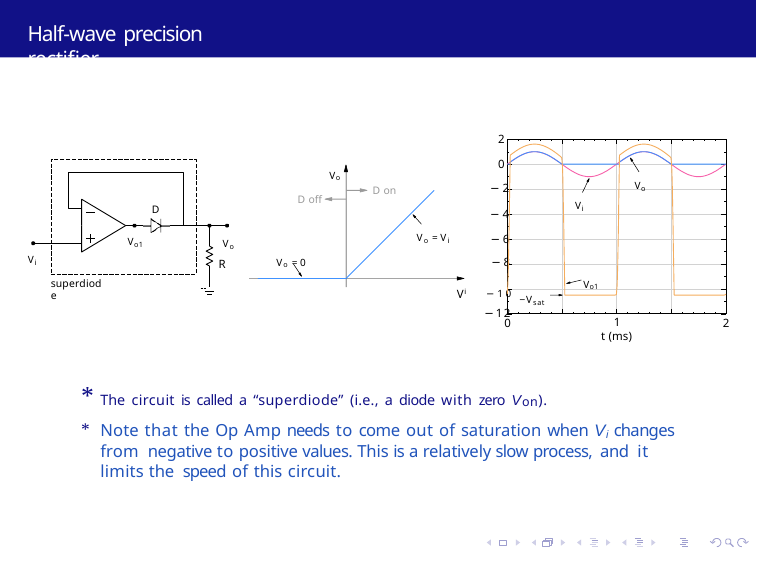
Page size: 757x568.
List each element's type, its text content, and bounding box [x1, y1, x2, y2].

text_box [31, 223, 230, 246]
text_box −12 [482, 303, 502, 320]
text_box 1 t (ms) [599, 324, 634, 343]
title Half-wave precision rectifier [25, 18, 269, 116]
text_box −2 [488, 178, 500, 195]
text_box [32, 159, 228, 223]
text_box Vi [21, 245, 27, 269]
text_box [506, 143, 727, 297]
text_box 0 [496, 154, 500, 171]
text_box V −10 [454, 279, 501, 303]
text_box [32, 253, 228, 296]
text_box 2 [720, 313, 732, 330]
text_box Vo R [232, 224, 241, 271]
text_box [506, 304, 727, 315]
text_box 0 [502, 319, 514, 330]
text_box 2 [496, 129, 507, 146]
text_box i [462, 290, 469, 297]
text_box −4 [488, 204, 500, 221]
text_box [506, 138, 727, 143]
text_box The circuit is called a “superdiode” (i.e., a diode with zero Von). Note that the Op Amp needs to come out of saturation when Vi changes from negative to positive values. This is a relatively slow process, and it limits the speed of this circuit. [75, 370, 690, 481]
text_box −6 [488, 230, 500, 246]
text_box −8 [489, 252, 500, 269]
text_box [248, 164, 465, 288]
